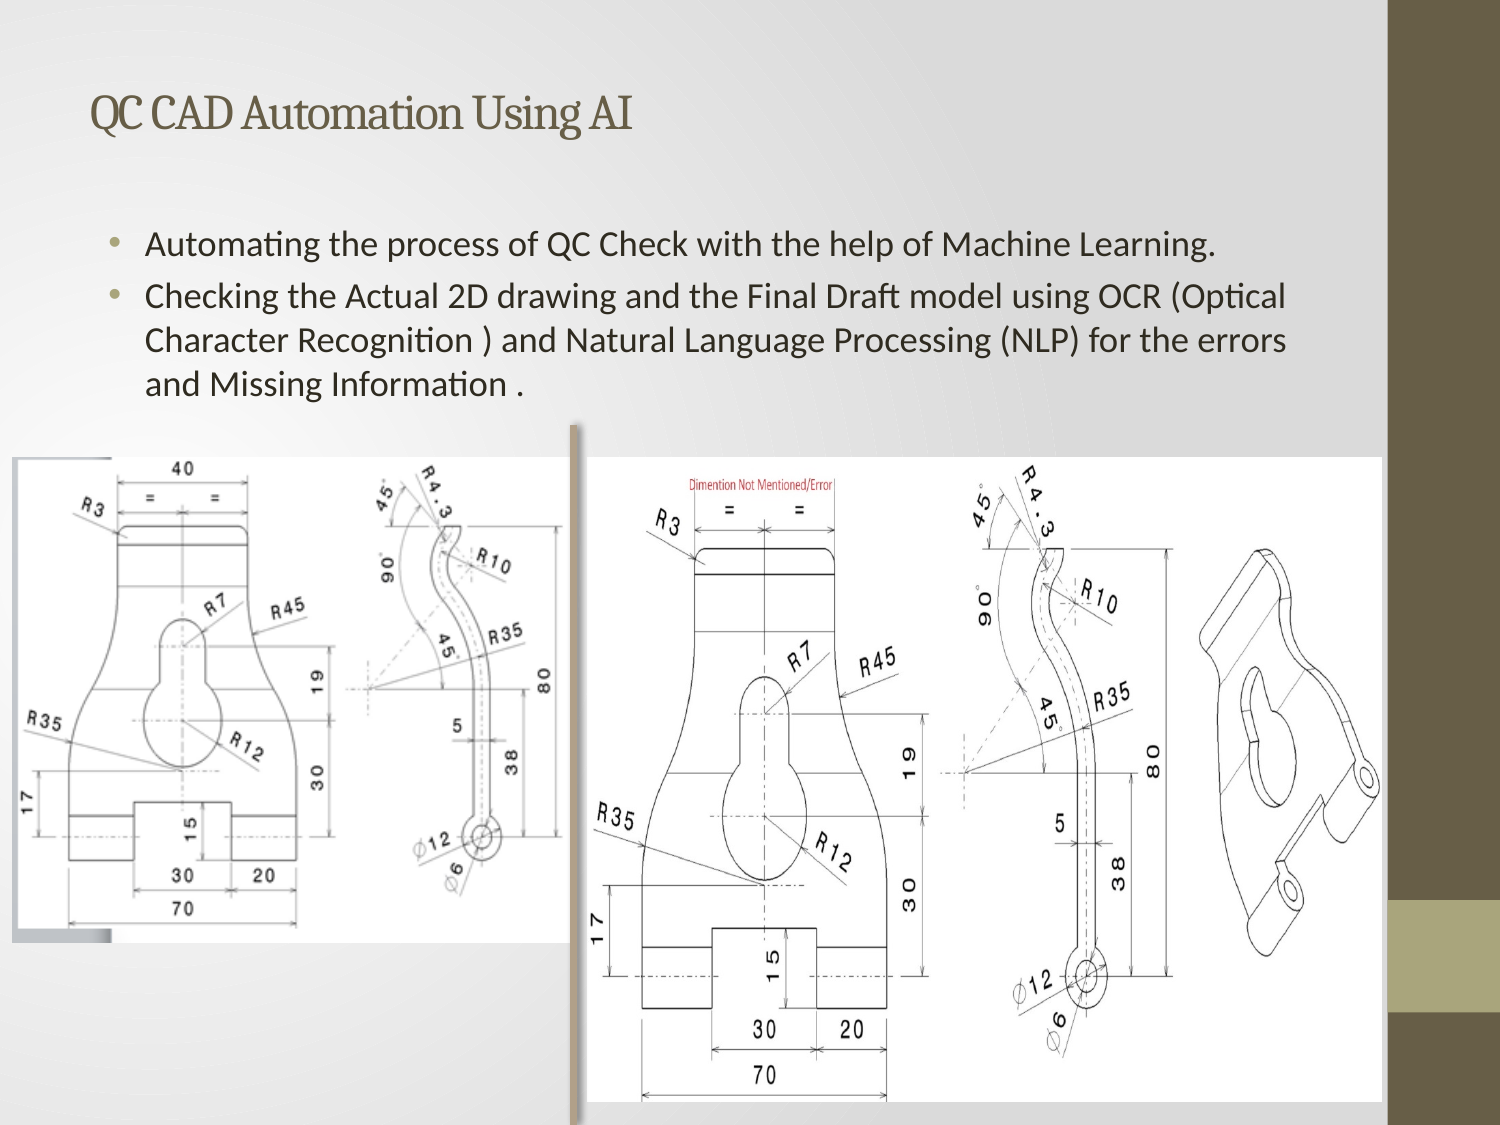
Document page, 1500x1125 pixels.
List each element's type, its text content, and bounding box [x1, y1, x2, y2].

list Automating the process of QC Check with the help of Machine Learning. Checking the Actual 2D drawing and the Final Draft model using OCR (Optical Character Recognition ) and Natural Language Processing (NLP) for the errors and Missing Information . [75, 212, 1325, 413]
picture [587, 457, 1383, 1103]
picture [11, 457, 572, 943]
title QC CAD Automation Using AI [75, 45, 1325, 175]
